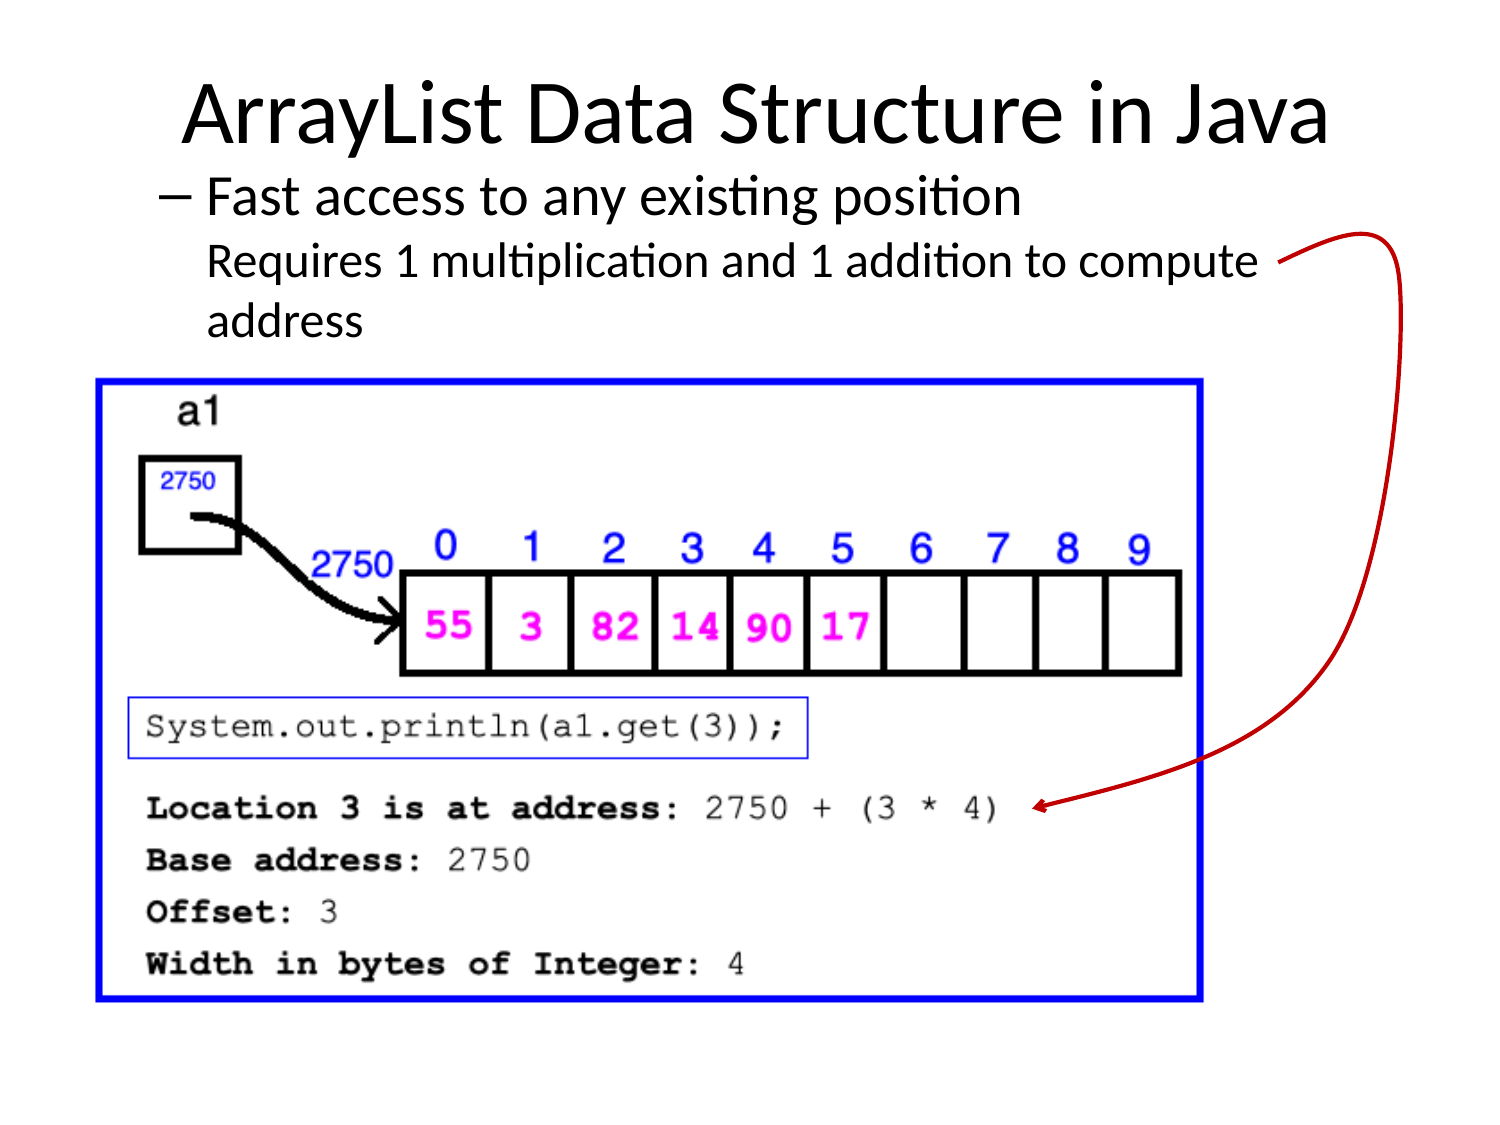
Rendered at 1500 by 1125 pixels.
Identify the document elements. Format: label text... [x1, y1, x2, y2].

text_box [1218, 231, 1403, 754]
list Fast access to any existing position Requires 1 multiplication and 1 addition to compute address [69, 149, 1420, 952]
picture [94, 373, 1214, 1011]
title ArrayList Data Structure in Java [82, 12, 1433, 201]
